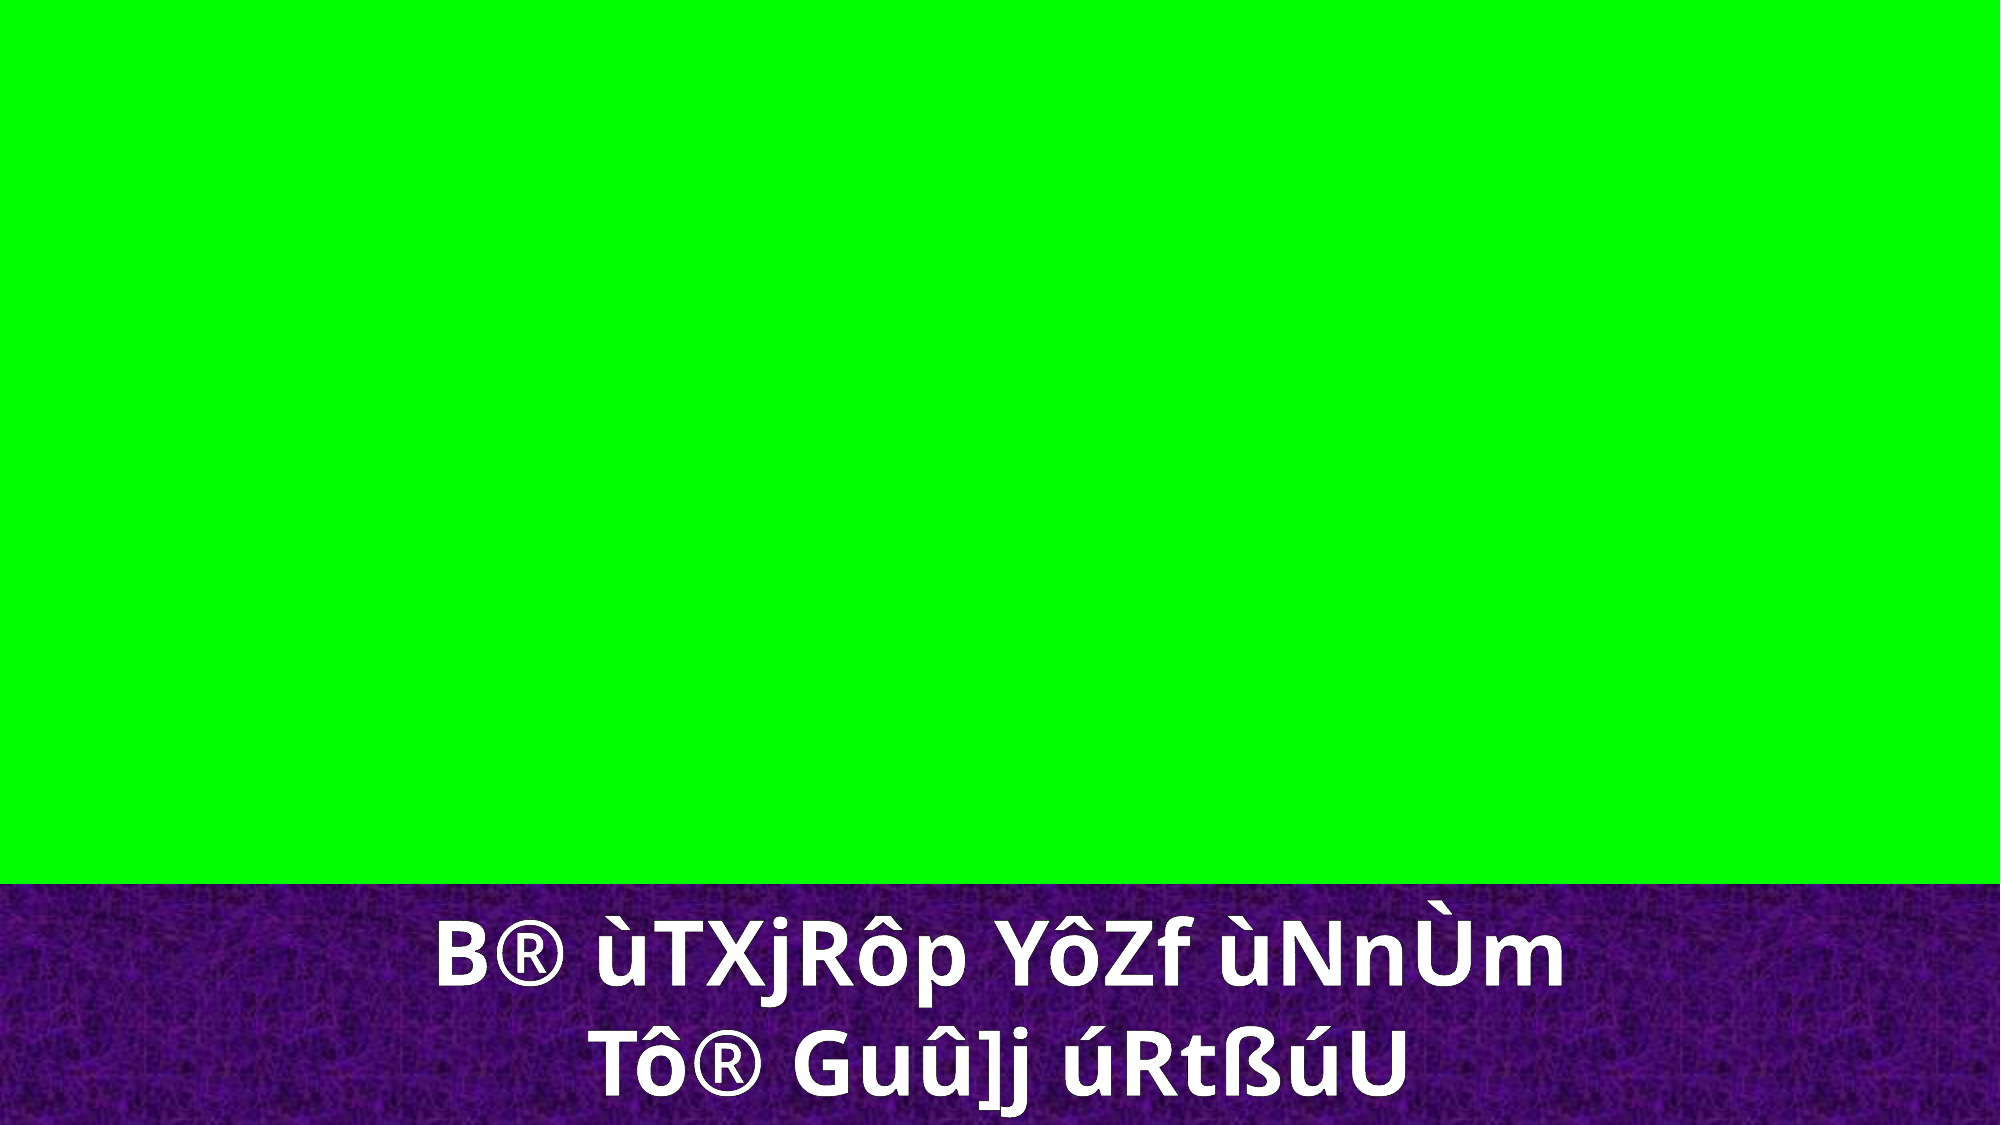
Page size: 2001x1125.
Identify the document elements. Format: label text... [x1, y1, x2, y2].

text_box B® ùTXjRôp YôZf ùNnÙm Tô® Guû]j úRtßúU [0, 886, 2000, 1122]
